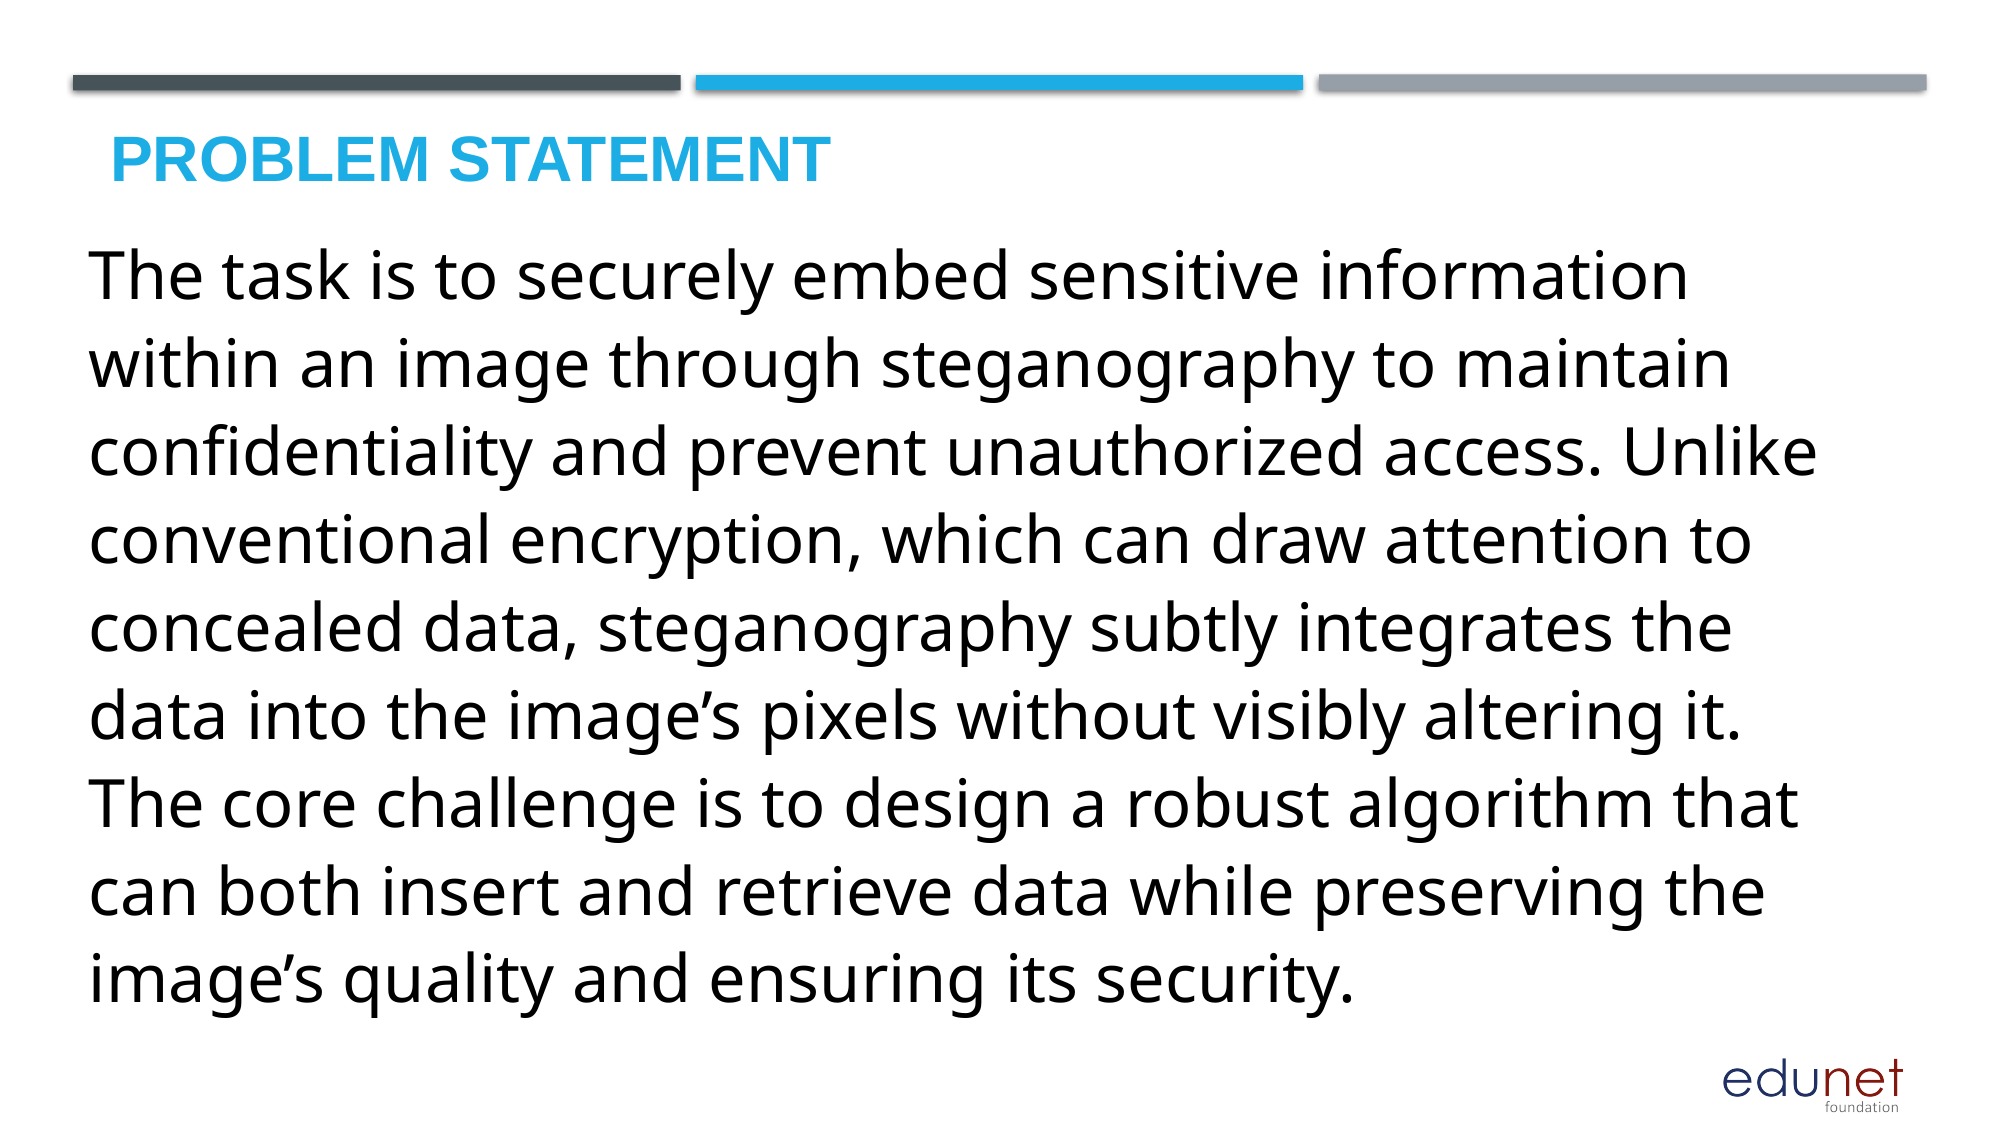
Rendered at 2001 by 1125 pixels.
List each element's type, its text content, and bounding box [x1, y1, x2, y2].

text_box The task is to securely embed sensitive information within an image through steganography to maintain confidentiality and prevent unauthorized access. Unlike conventional encryption, which can draw attention to concealed data, steganography subtly integrates the data into the image’s pixels without visibly altering it. The core challenge is to design a robust algorithm that can both insert and retrieve data while preserving the image’s quality and ensuring its security. [74, 202, 1884, 970]
picture [1719, 1056, 1905, 1116]
text_box Problem Statement [95, 115, 1905, 202]
